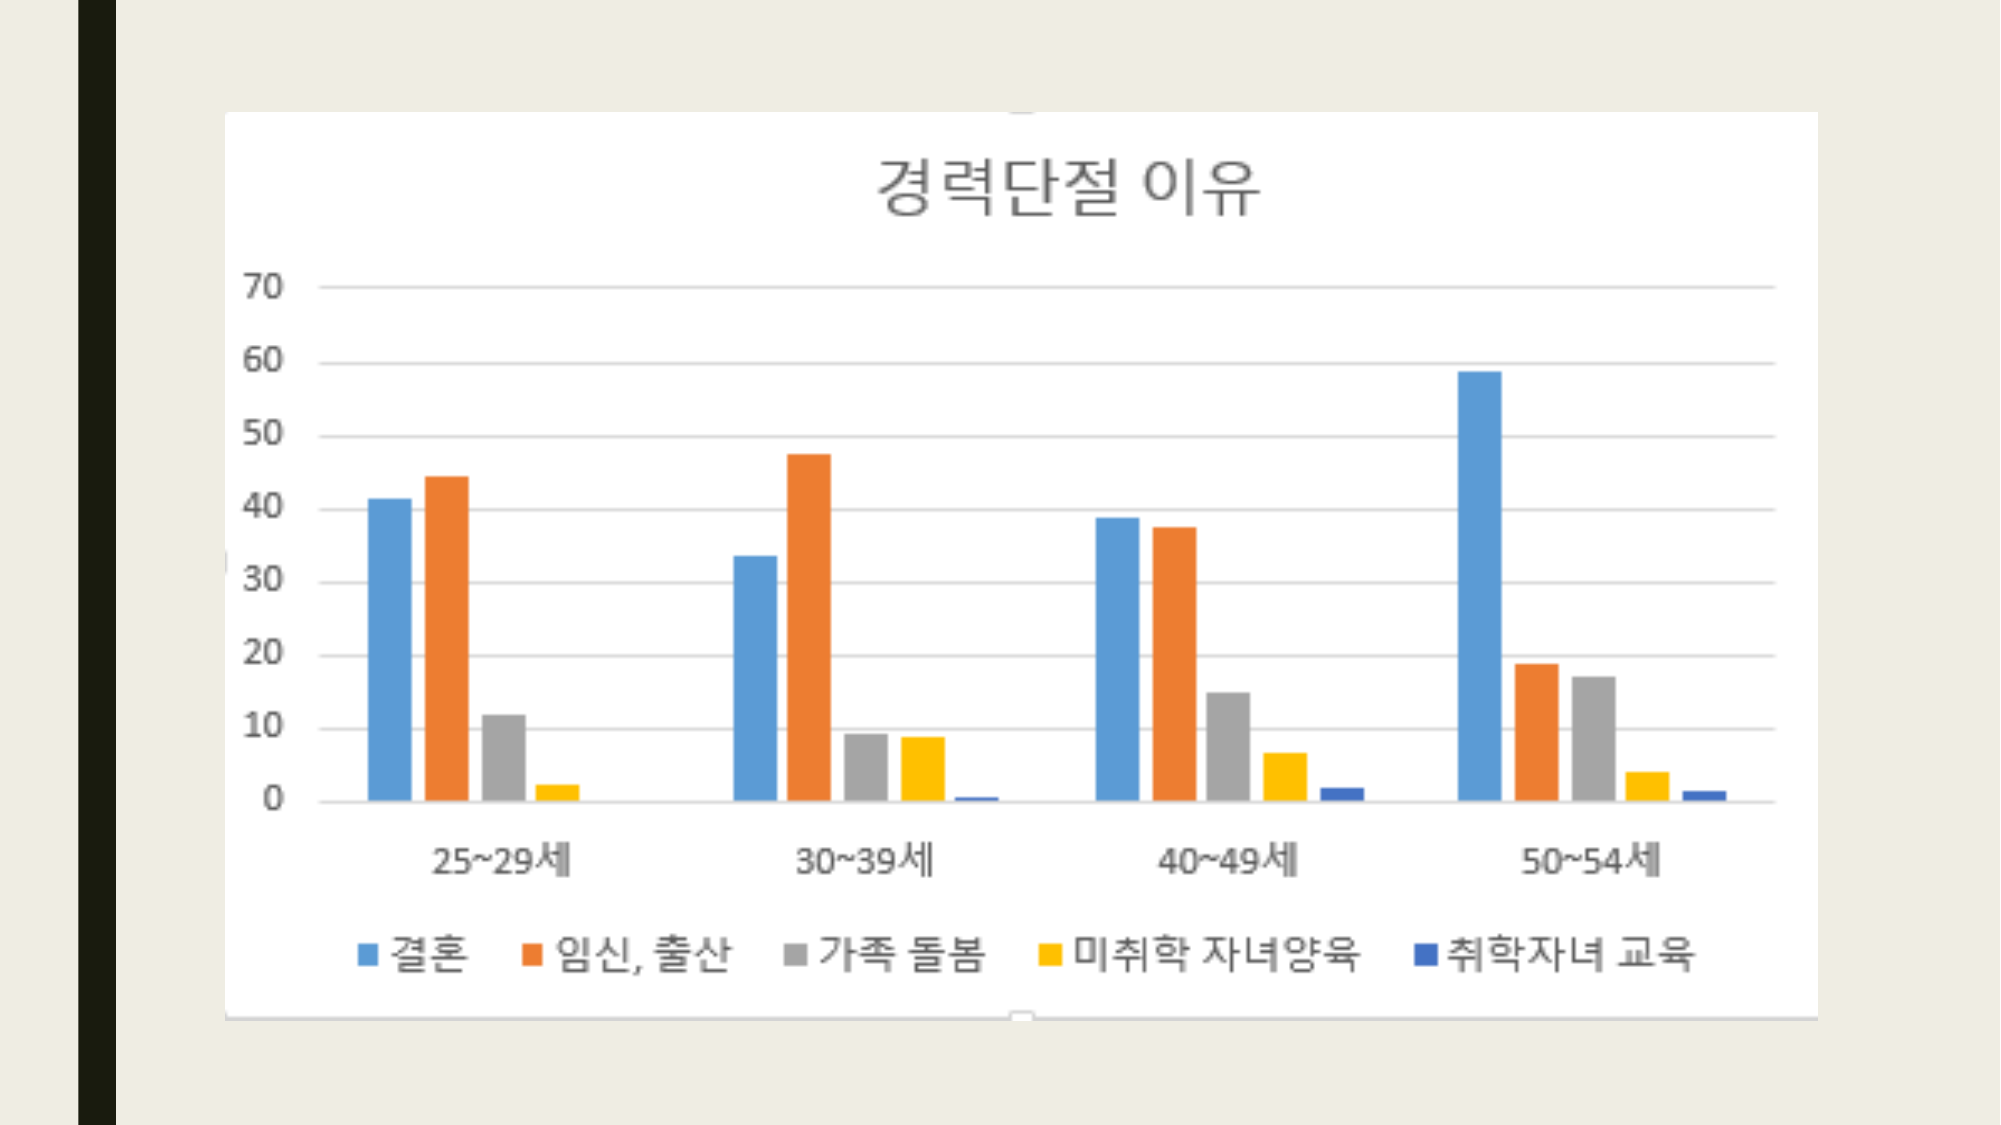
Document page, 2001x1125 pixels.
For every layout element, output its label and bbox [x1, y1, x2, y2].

list [224, 112, 1818, 1021]
